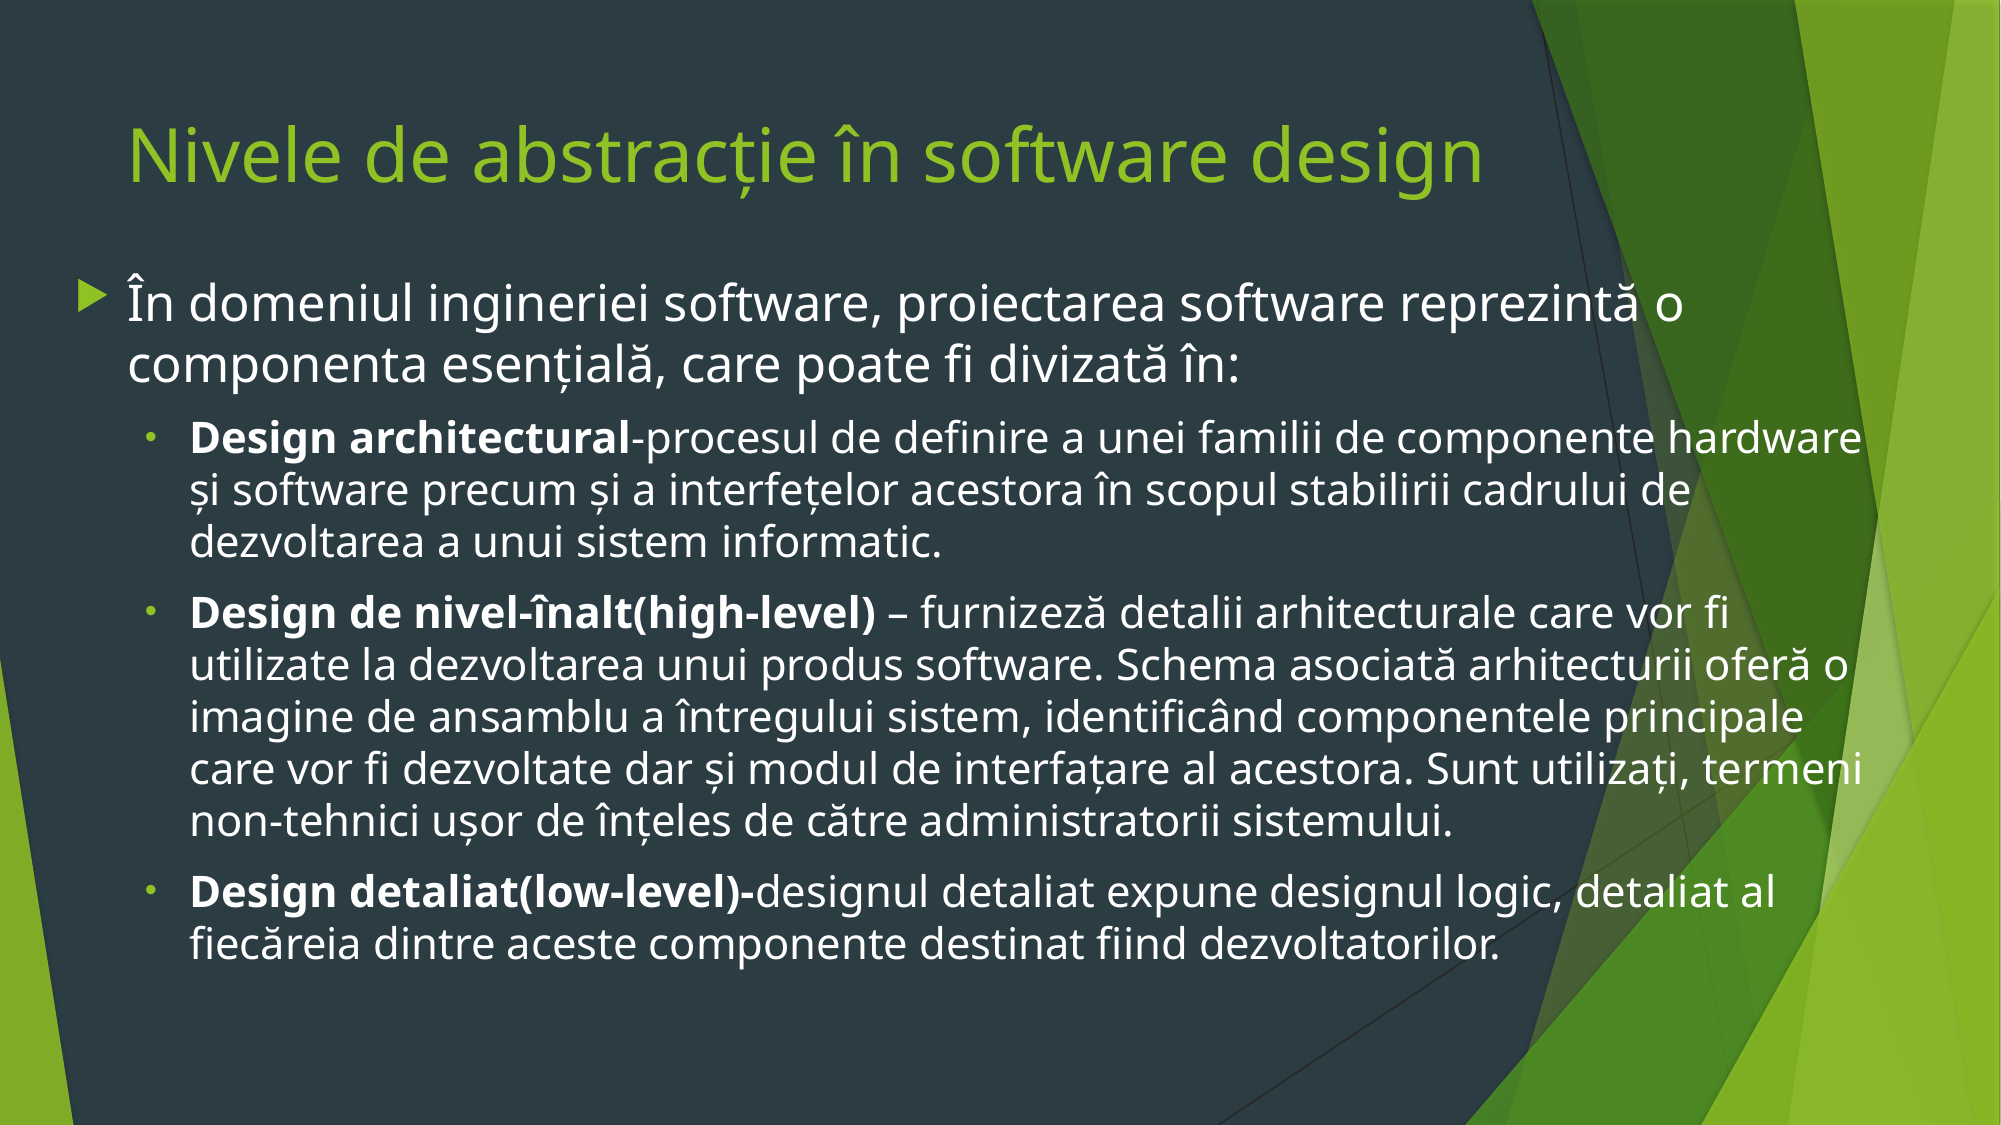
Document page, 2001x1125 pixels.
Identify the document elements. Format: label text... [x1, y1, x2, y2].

list În domeniul ingineriei software, proiectarea software reprezintă o componenta esențială, care poate fi divizată în: Design architectural-procesul de definire a unei familii de componente hardware și software precum și a interfețelor acestora în scopul stabilirii cadrului de dezvoltarea a unui sistem informatic. Design de nivel-înalt(high-level) – furnizeză detalii arhitecturale care vor fi utilizate la dezvoltarea unui produs software. Schema asociată arhitecturii oferă o imagine de ansamblu a întregului sistem, identificând componentele principale care vor fi dezvoltate dar și modul de interfațare al acestora. Sunt utilizați, termeni non-tehnici ușor de înțeles de către administratorii sistemului. Design detaliat(low-level)-designul detaliat expune designul logic, detaliat al fiecăreia dintre aceste componente destinat fiind dezvoltatorilor. [59, 263, 1912, 991]
title Nivele de abstracție în software design [111, 99, 1522, 263]
